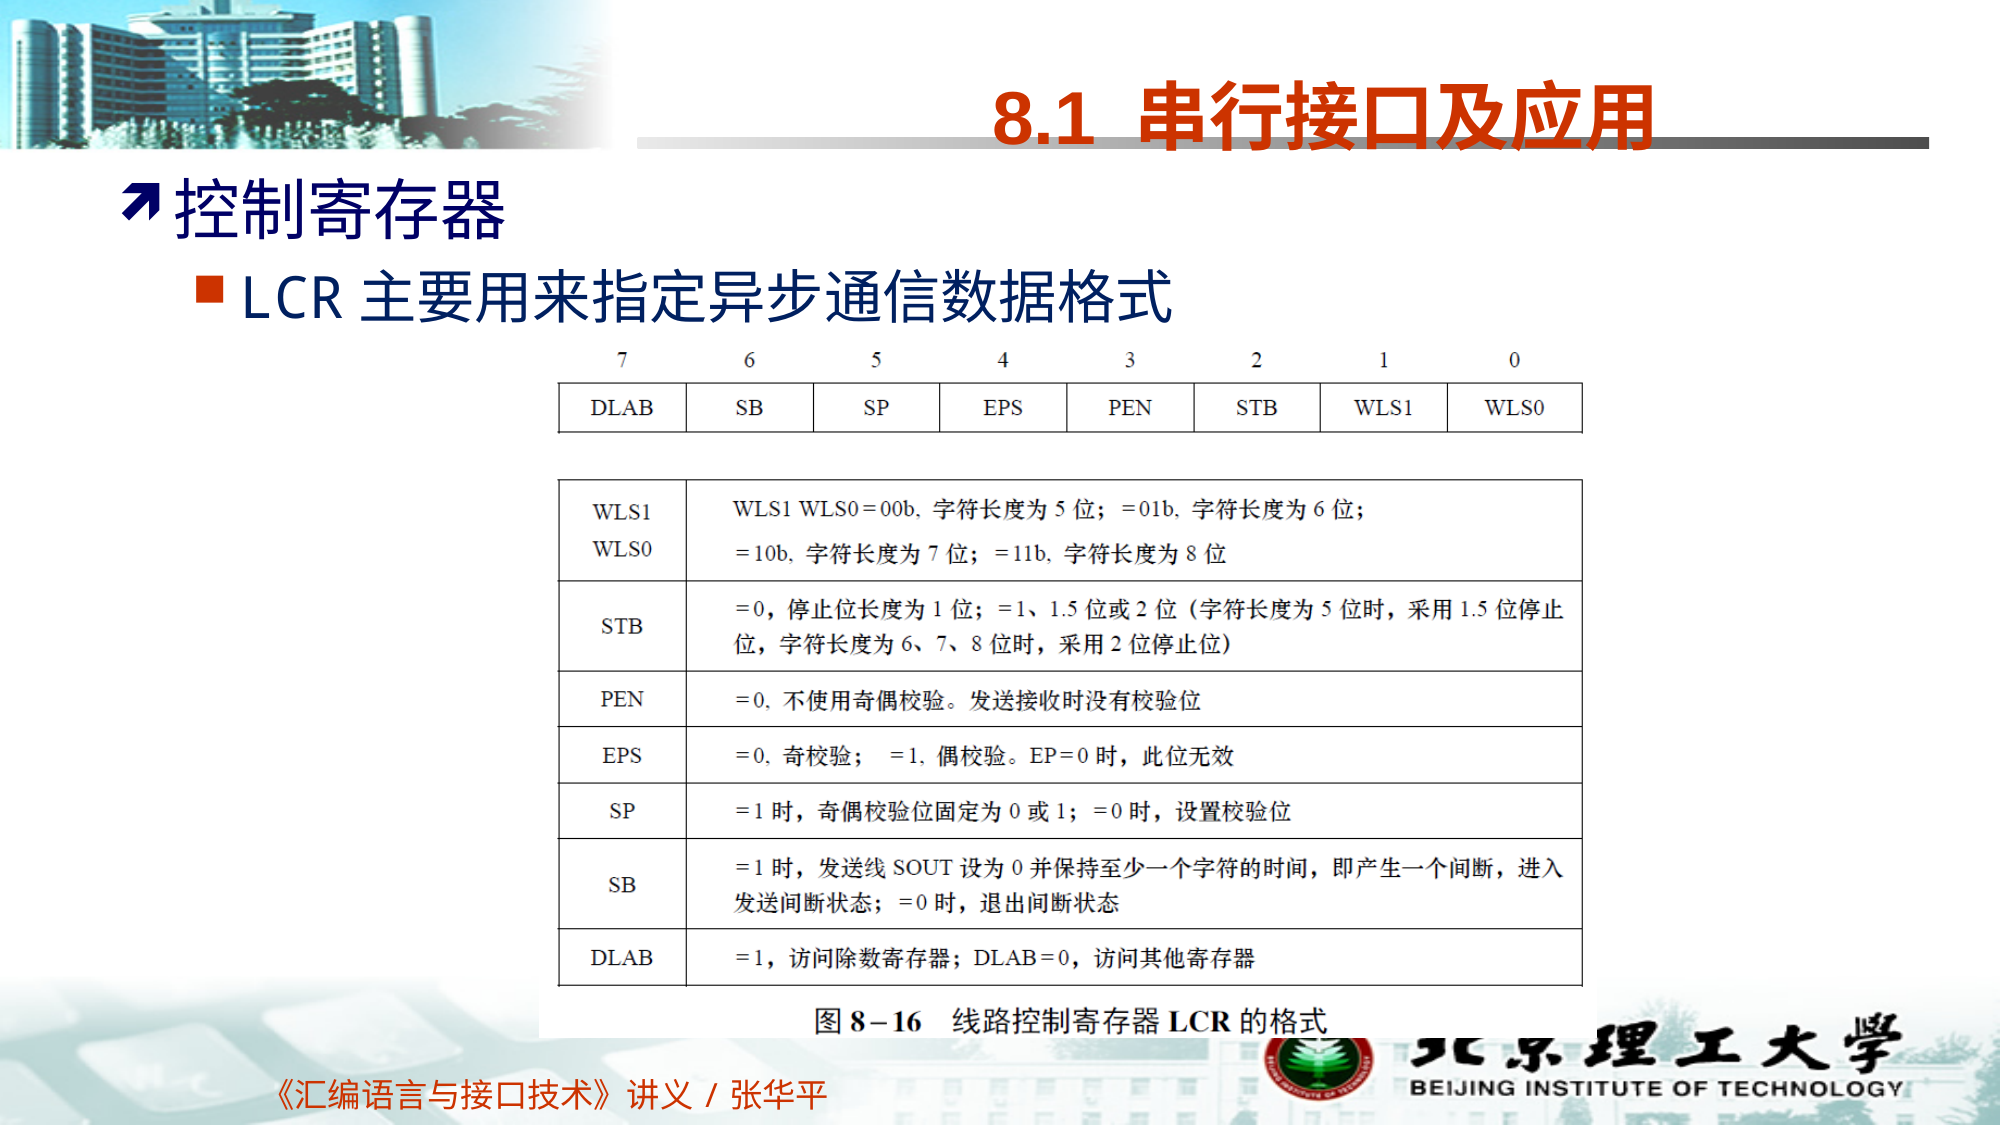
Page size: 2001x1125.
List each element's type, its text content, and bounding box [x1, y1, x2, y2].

list 控制寄存器 LCR主要用来指定异步通信数据格式 [102, 160, 1453, 951]
picture [0, 0, 2000, 1125]
title 8.1 串行接口及应用 [409, 45, 1675, 185]
